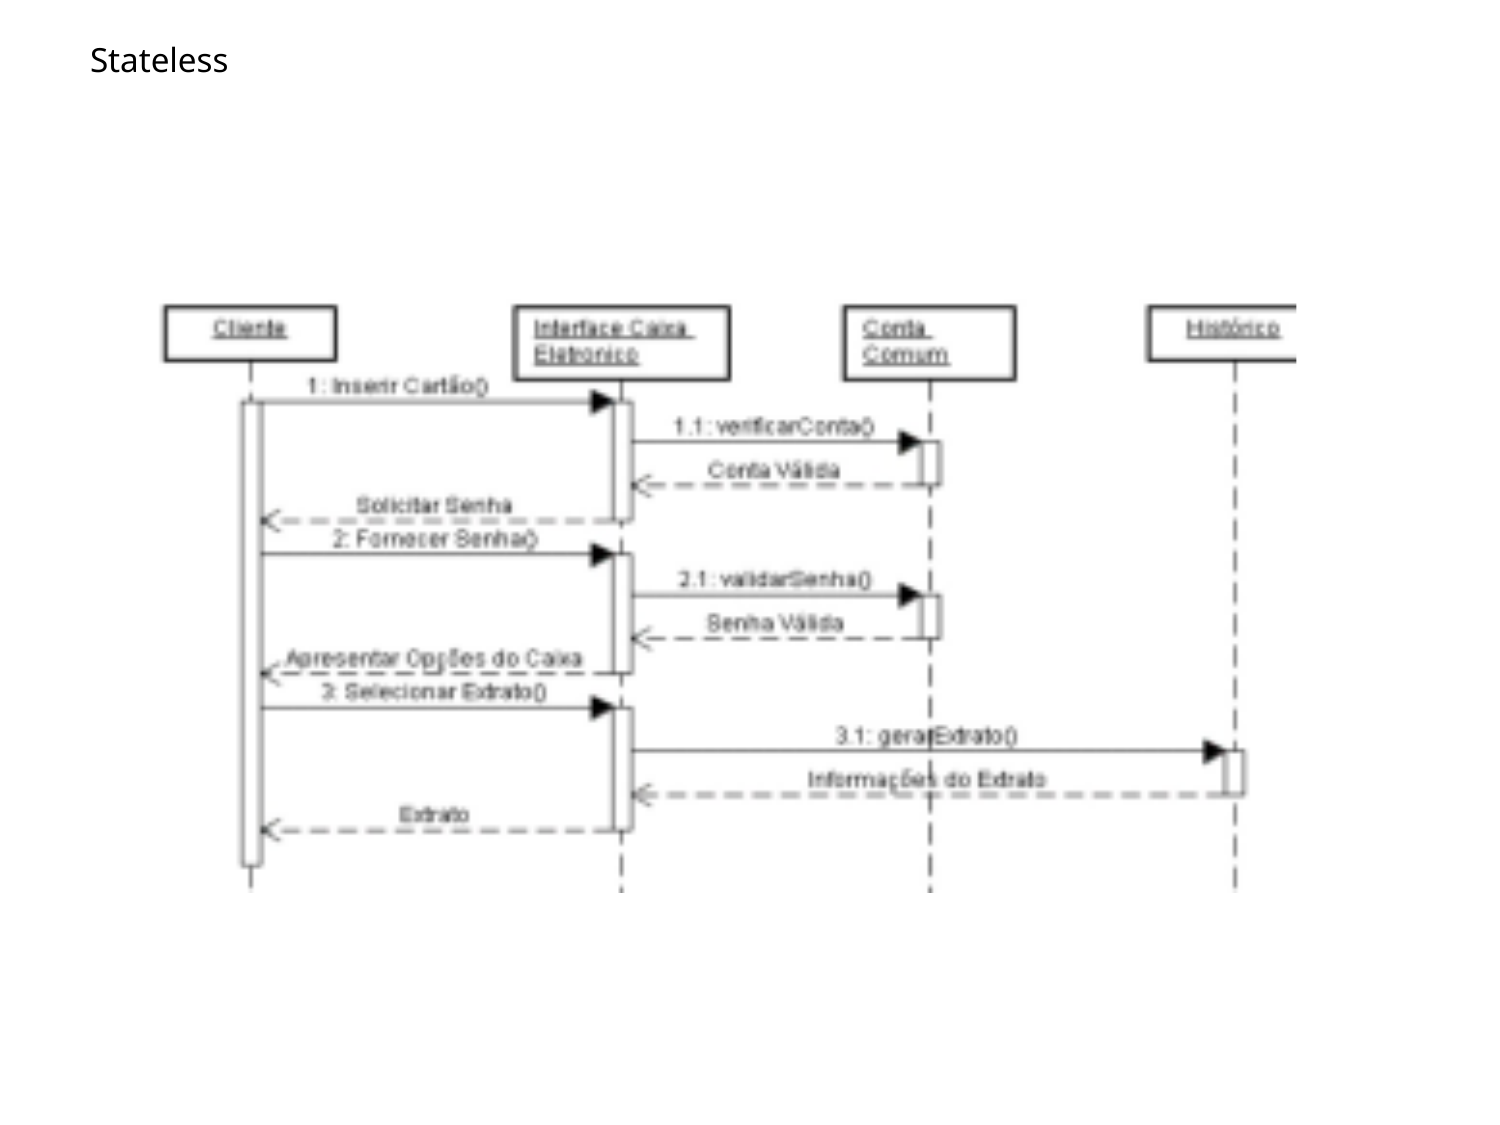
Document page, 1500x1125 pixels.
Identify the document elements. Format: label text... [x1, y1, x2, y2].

title Stateless [75, 24, 1263, 93]
picture [112, 287, 1297, 893]
